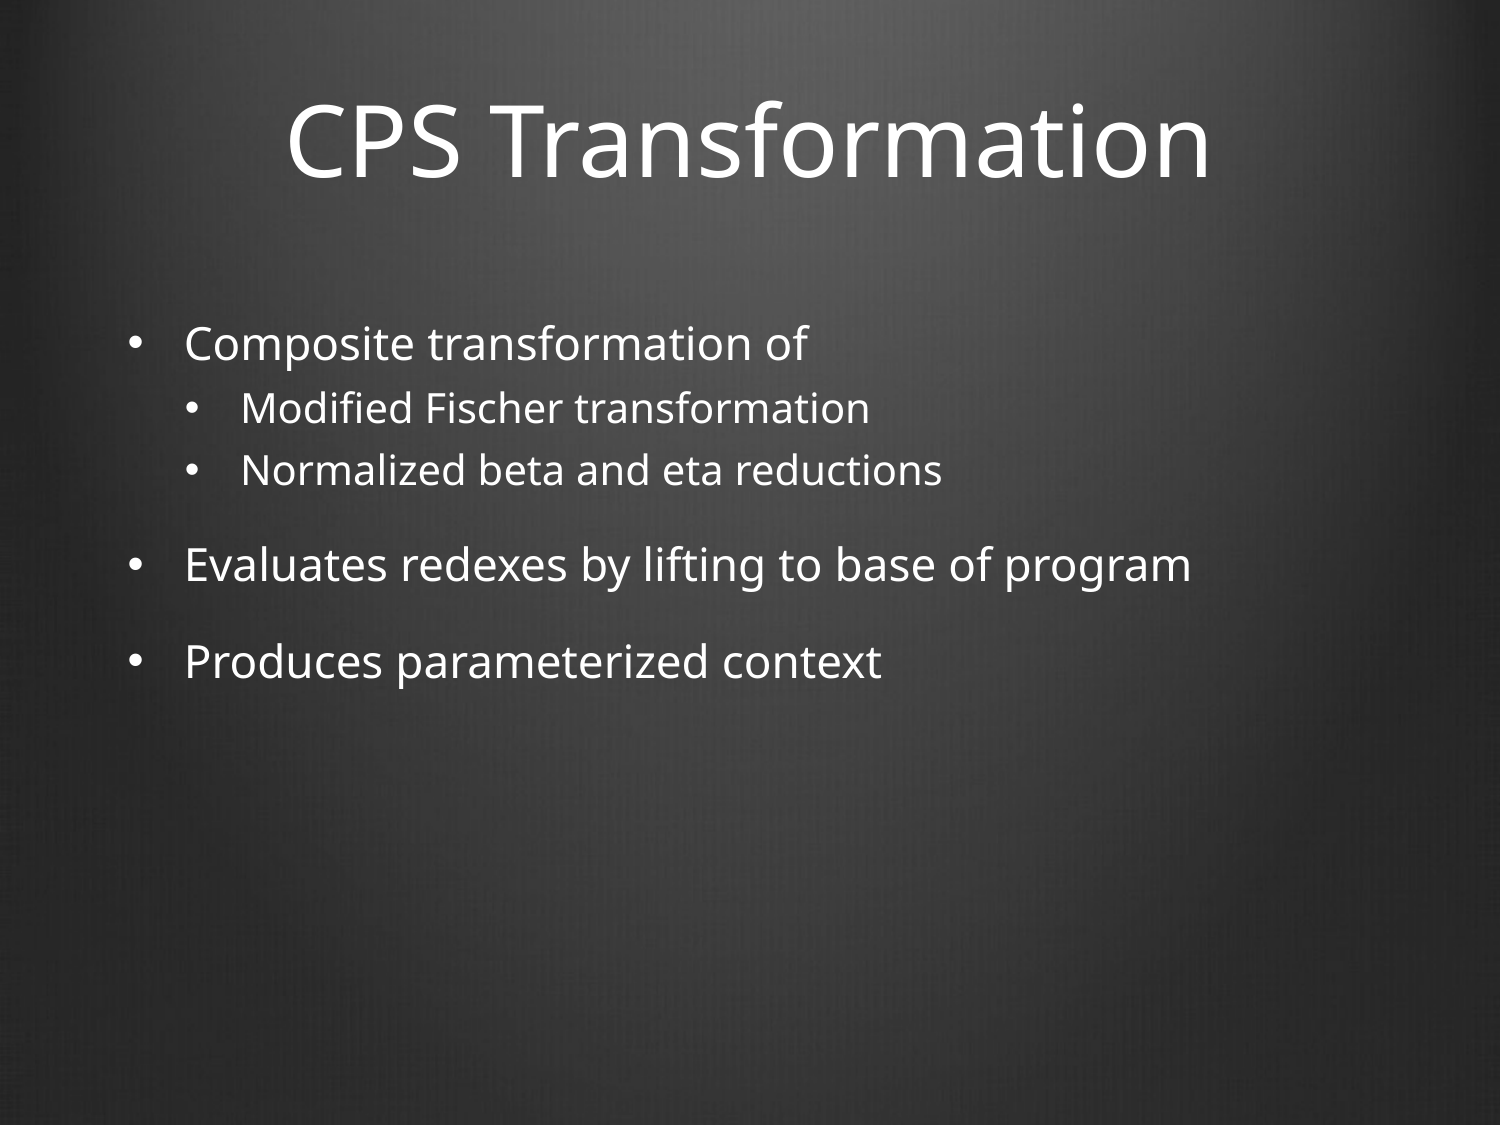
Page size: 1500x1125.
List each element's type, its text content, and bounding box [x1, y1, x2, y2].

list Composite transformation of Modified Fischer transformation Normalized beta and eta reductions Evaluates redexes by lifting to base of program Produces parameterized context [112, 306, 1388, 1005]
title CPS Transformation [112, 19, 1388, 255]
